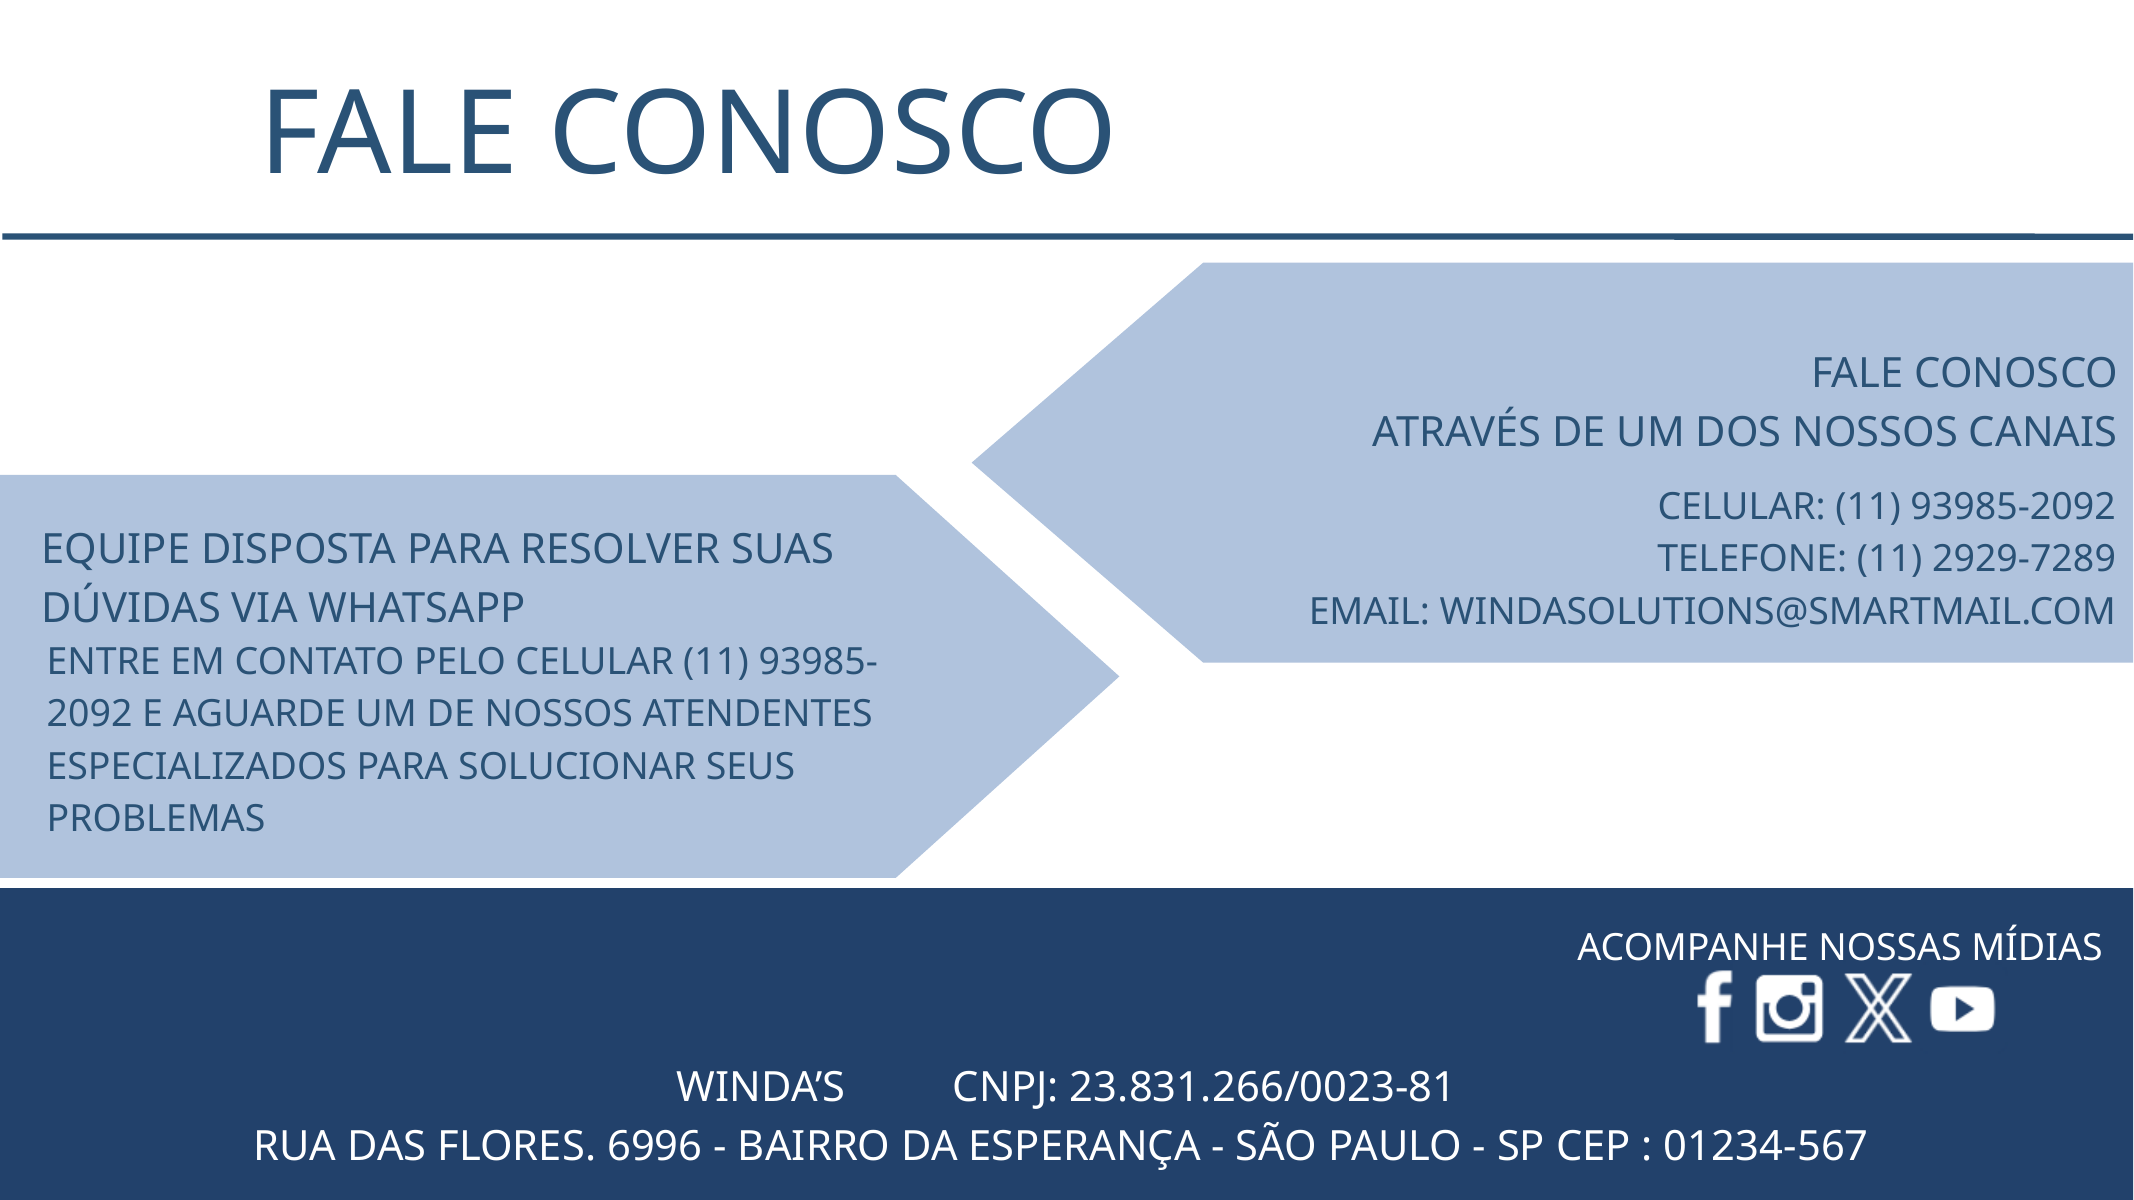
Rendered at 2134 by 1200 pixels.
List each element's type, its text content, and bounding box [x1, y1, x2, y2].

text_box FALE CONOSCO [119, 33, 1259, 197]
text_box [971, 262, 2134, 663]
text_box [0, 474, 1120, 879]
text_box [0, 887, 2134, 1200]
